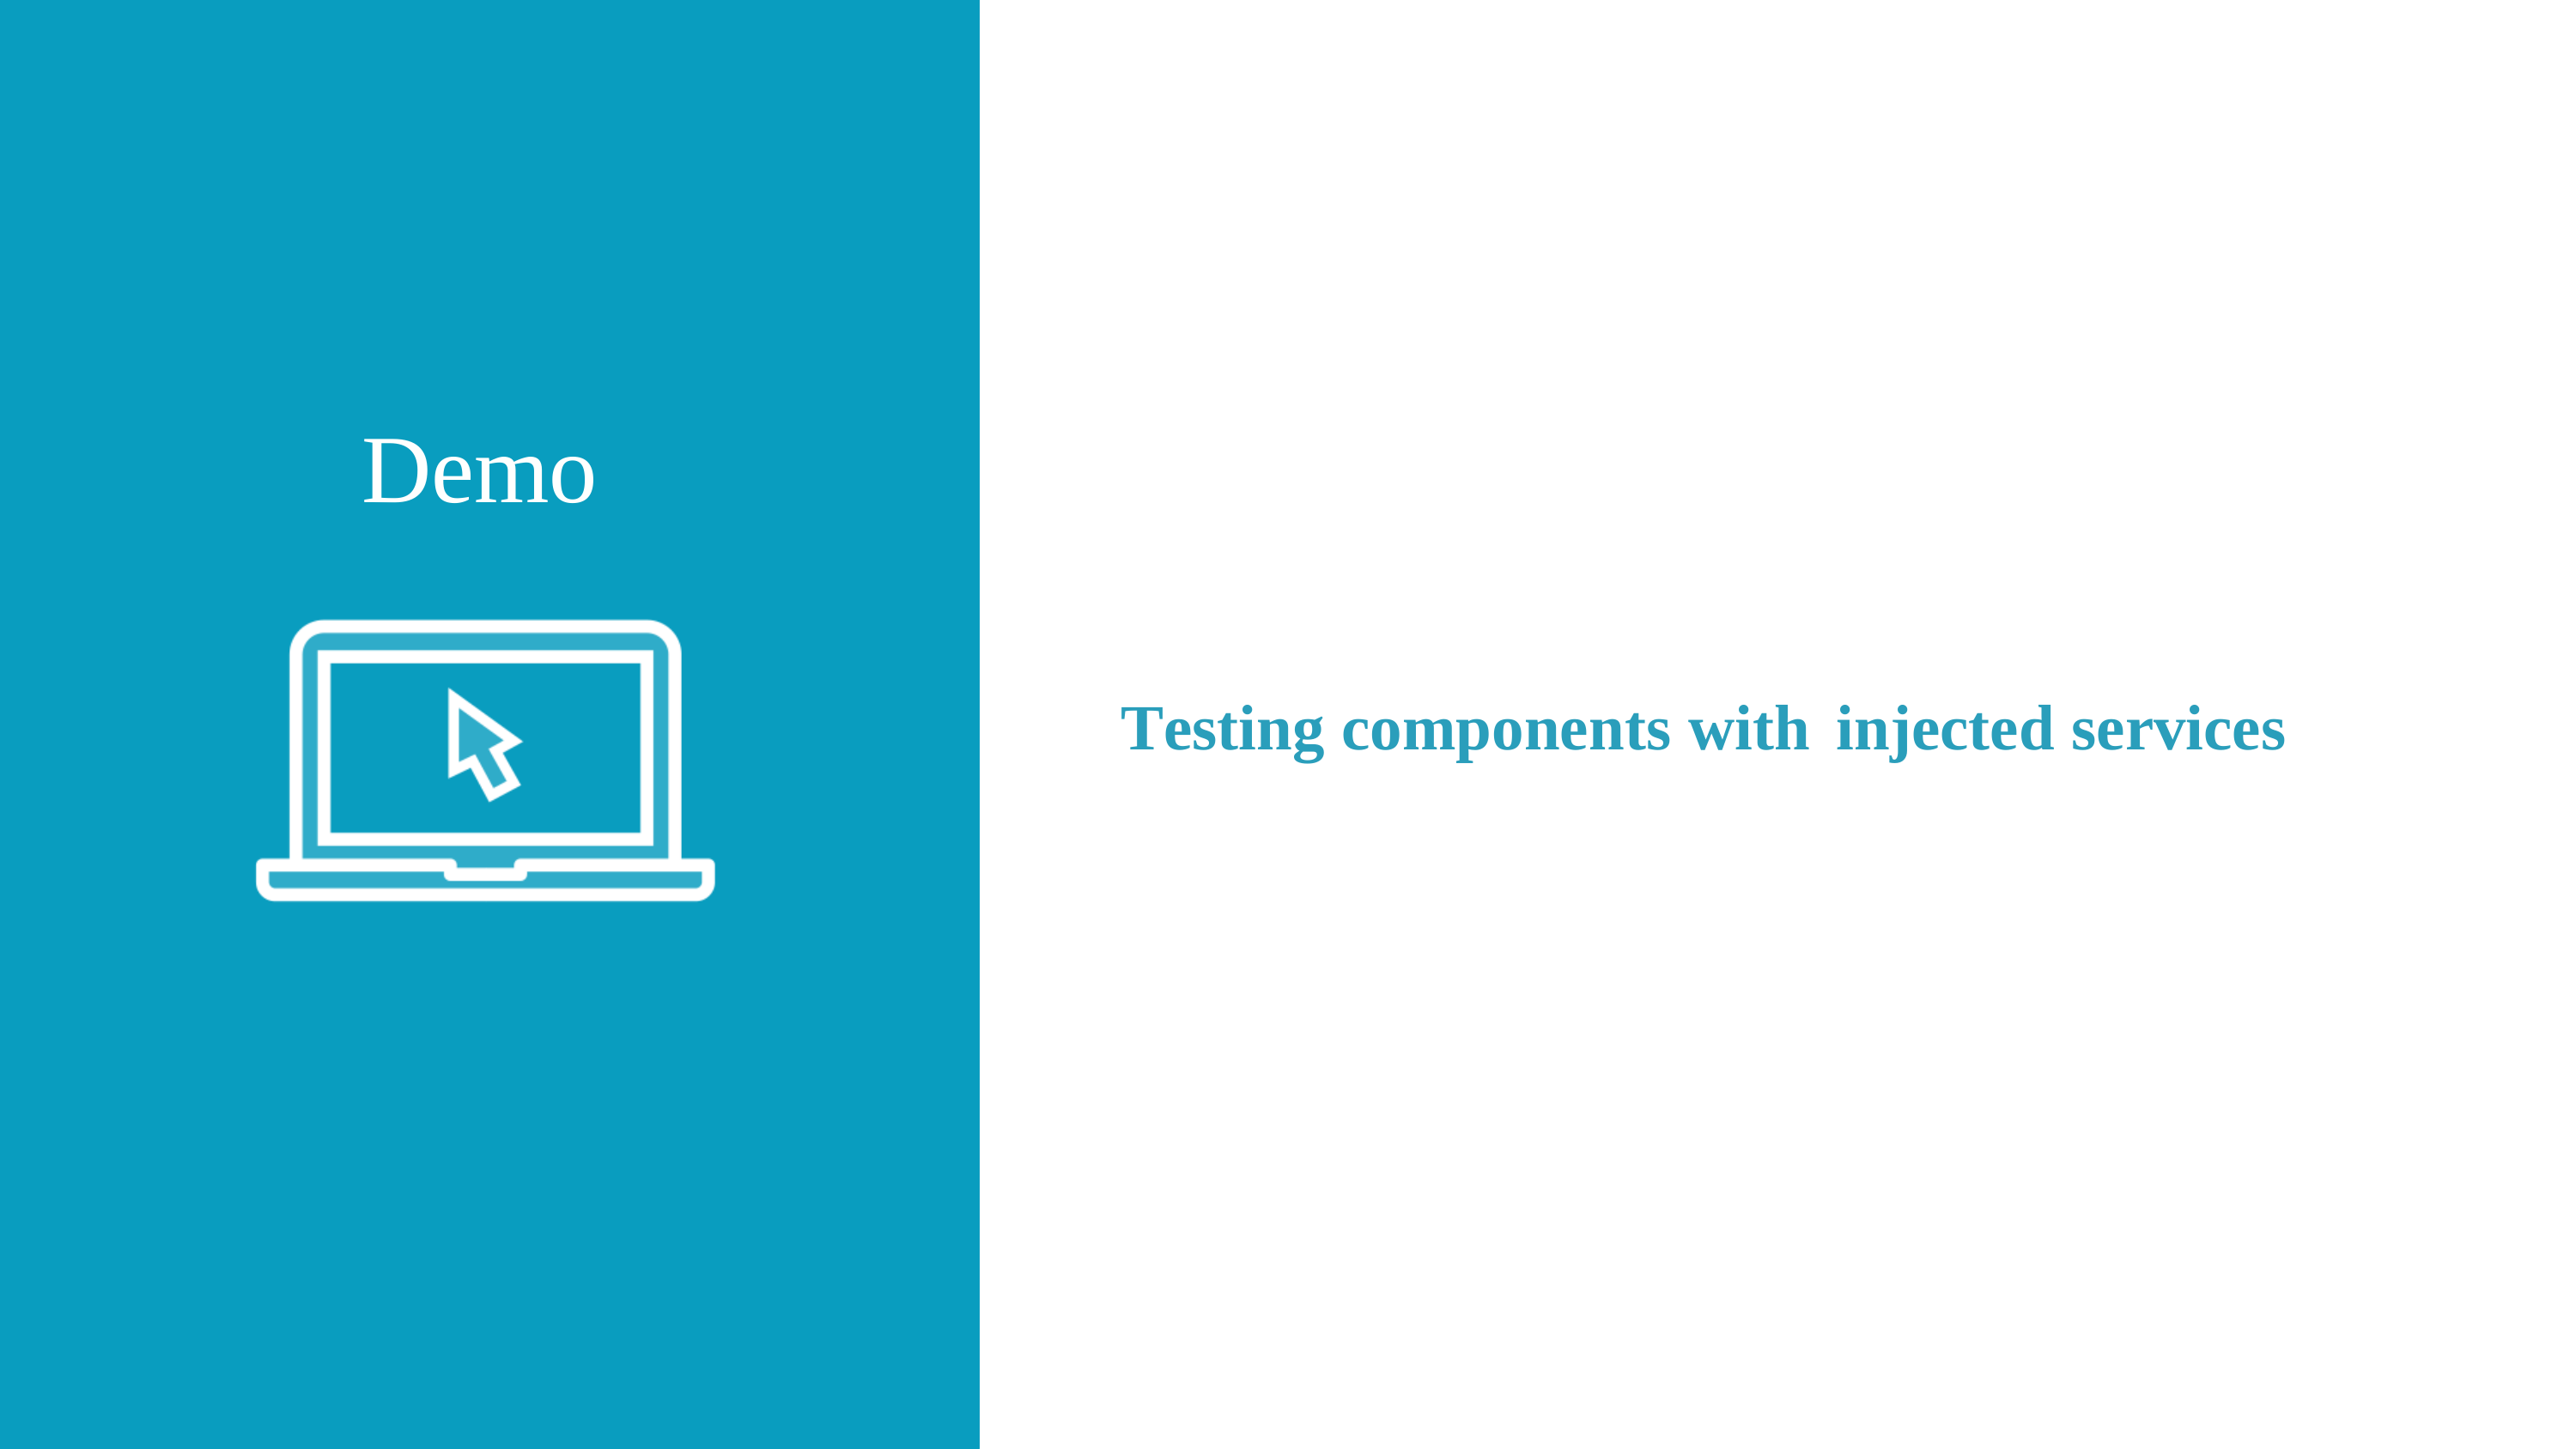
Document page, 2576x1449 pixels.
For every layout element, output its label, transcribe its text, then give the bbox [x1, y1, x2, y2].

text_box [0, 0, 980, 1449]
text_box Testing components with injected services [1119, 697, 2441, 766]
text_box Demo [360, 421, 633, 523]
